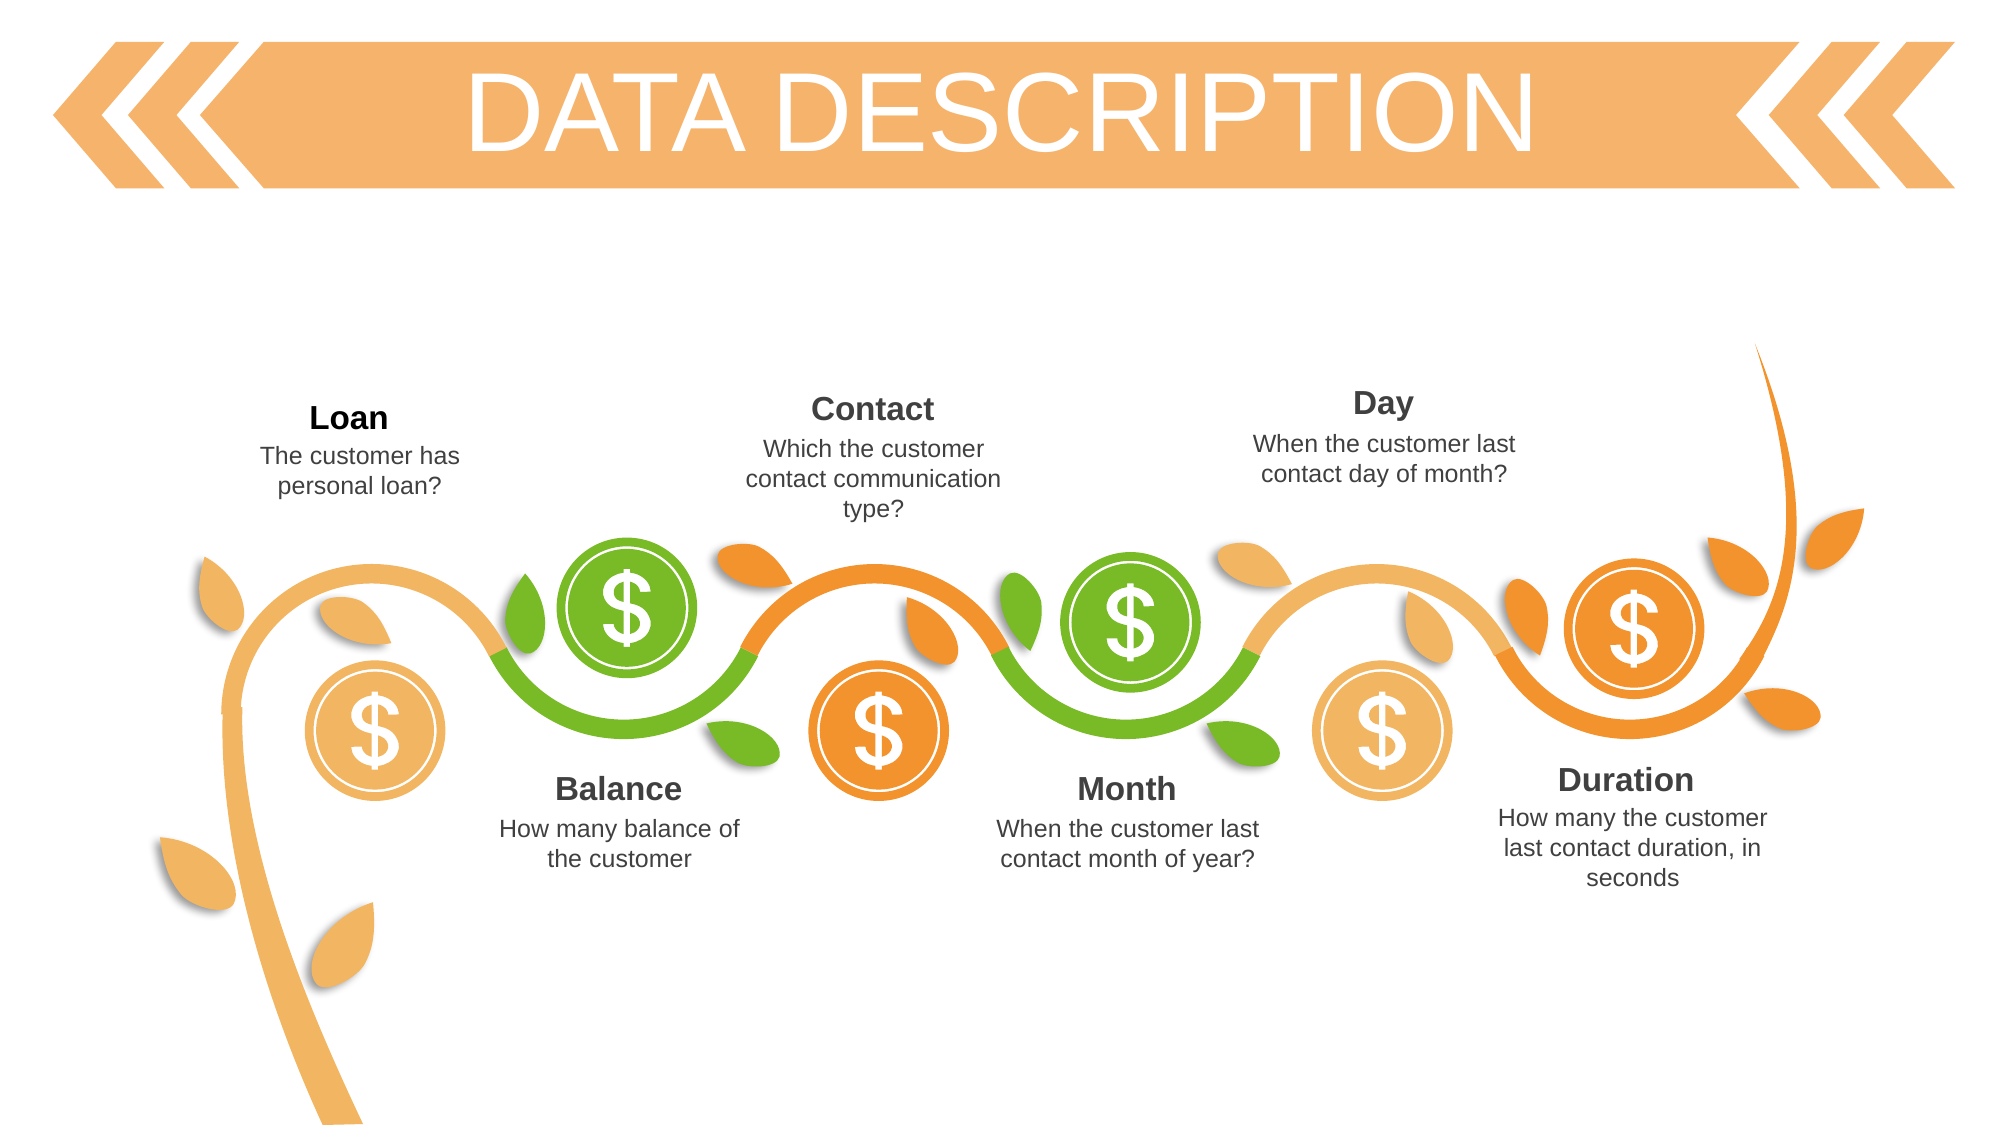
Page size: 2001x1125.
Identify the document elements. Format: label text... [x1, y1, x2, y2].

text_box [1493, 646, 1763, 741]
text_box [1471, 751, 1787, 901]
text_box [198, 555, 246, 633]
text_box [464, 759, 774, 881]
text_box [716, 542, 795, 589]
text_box [1205, 720, 1281, 759]
text_box [1742, 687, 1822, 732]
text_box [1216, 541, 1294, 589]
text_box [221, 705, 365, 1125]
text_box [220, 562, 508, 716]
text_box [319, 595, 393, 646]
list DATA DESCRIPTION [53, 55, 1952, 175]
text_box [718, 379, 1028, 532]
text_box [504, 571, 547, 655]
text_box [1310, 659, 1454, 802]
text_box [905, 595, 960, 666]
text_box [807, 659, 951, 802]
text_box [1562, 557, 1706, 701]
text_box [489, 647, 759, 741]
text_box [303, 659, 447, 802]
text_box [972, 759, 1282, 881]
text_box [1241, 563, 1511, 658]
text_box [158, 836, 237, 911]
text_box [194, 388, 514, 508]
text_box [1804, 507, 1866, 571]
text_box [1706, 536, 1770, 598]
text_box [555, 536, 699, 680]
text_box [704, 720, 781, 765]
text_box [999, 571, 1043, 653]
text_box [1229, 374, 1539, 496]
text_box [989, 645, 1262, 741]
text_box [738, 563, 1010, 658]
text_box [1737, 343, 1798, 662]
text_box [310, 900, 376, 989]
text_box [1059, 551, 1202, 694]
text_box [1404, 589, 1455, 665]
text_box [1503, 577, 1550, 658]
